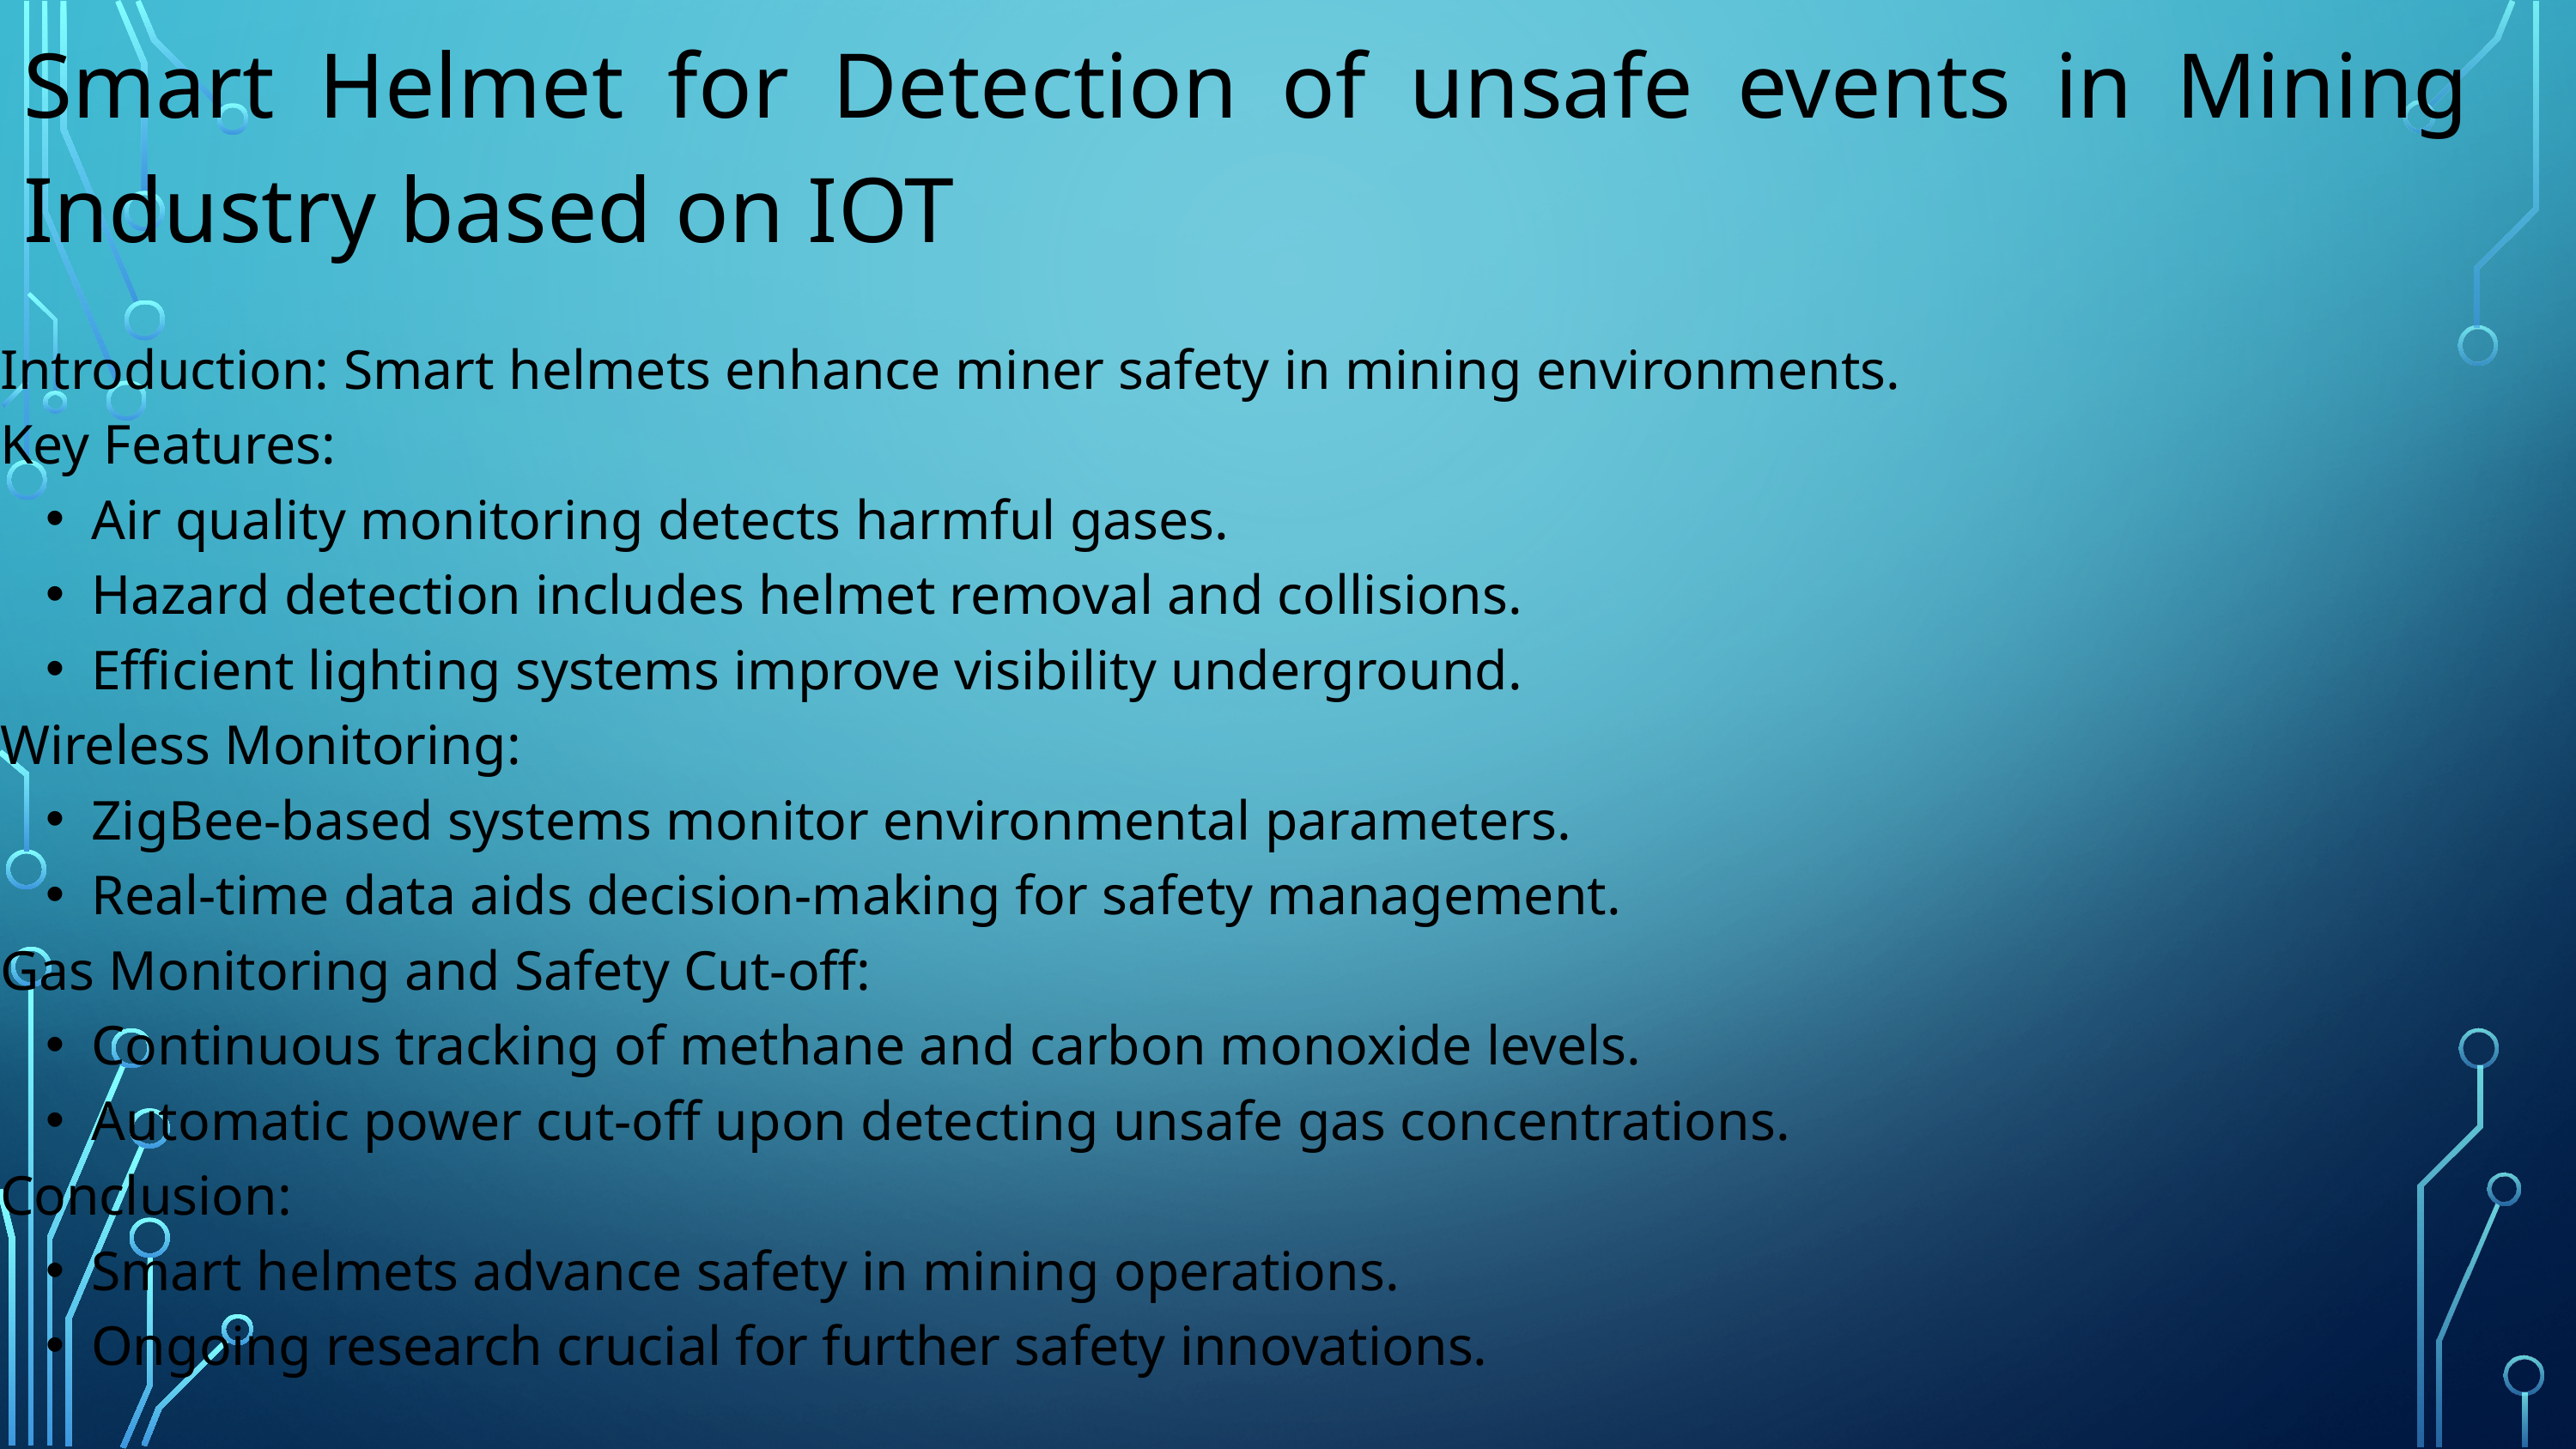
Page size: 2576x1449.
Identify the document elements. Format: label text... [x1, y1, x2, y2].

text_box Smart Helmet for Detection of unsafe events in Mining Industry based on IOT [23, 10, 2471, 261]
text_box Introduction: Smart helmets enhance miner safety in mining environments. Key Features: Air quality monitoring detects harmful gases. Hazard detection includes helmet removal and collisions. Efficient lighting systems improve visibility underground. Wireless Monitoring: ZigBee-based systems monitor environmental parameters. Real-time data aids decision-making for safety management. Gas Monitoring and Safety Cut-off: Continuous tracking of methane and carbon monoxide levels. Automatic power cut-off upon detecting unsafe gas concentrations. Conclusion: Smart helmets advance safety in mining operations. Ongoing research crucial for further safety innovations. [0, 324, 2511, 1449]
